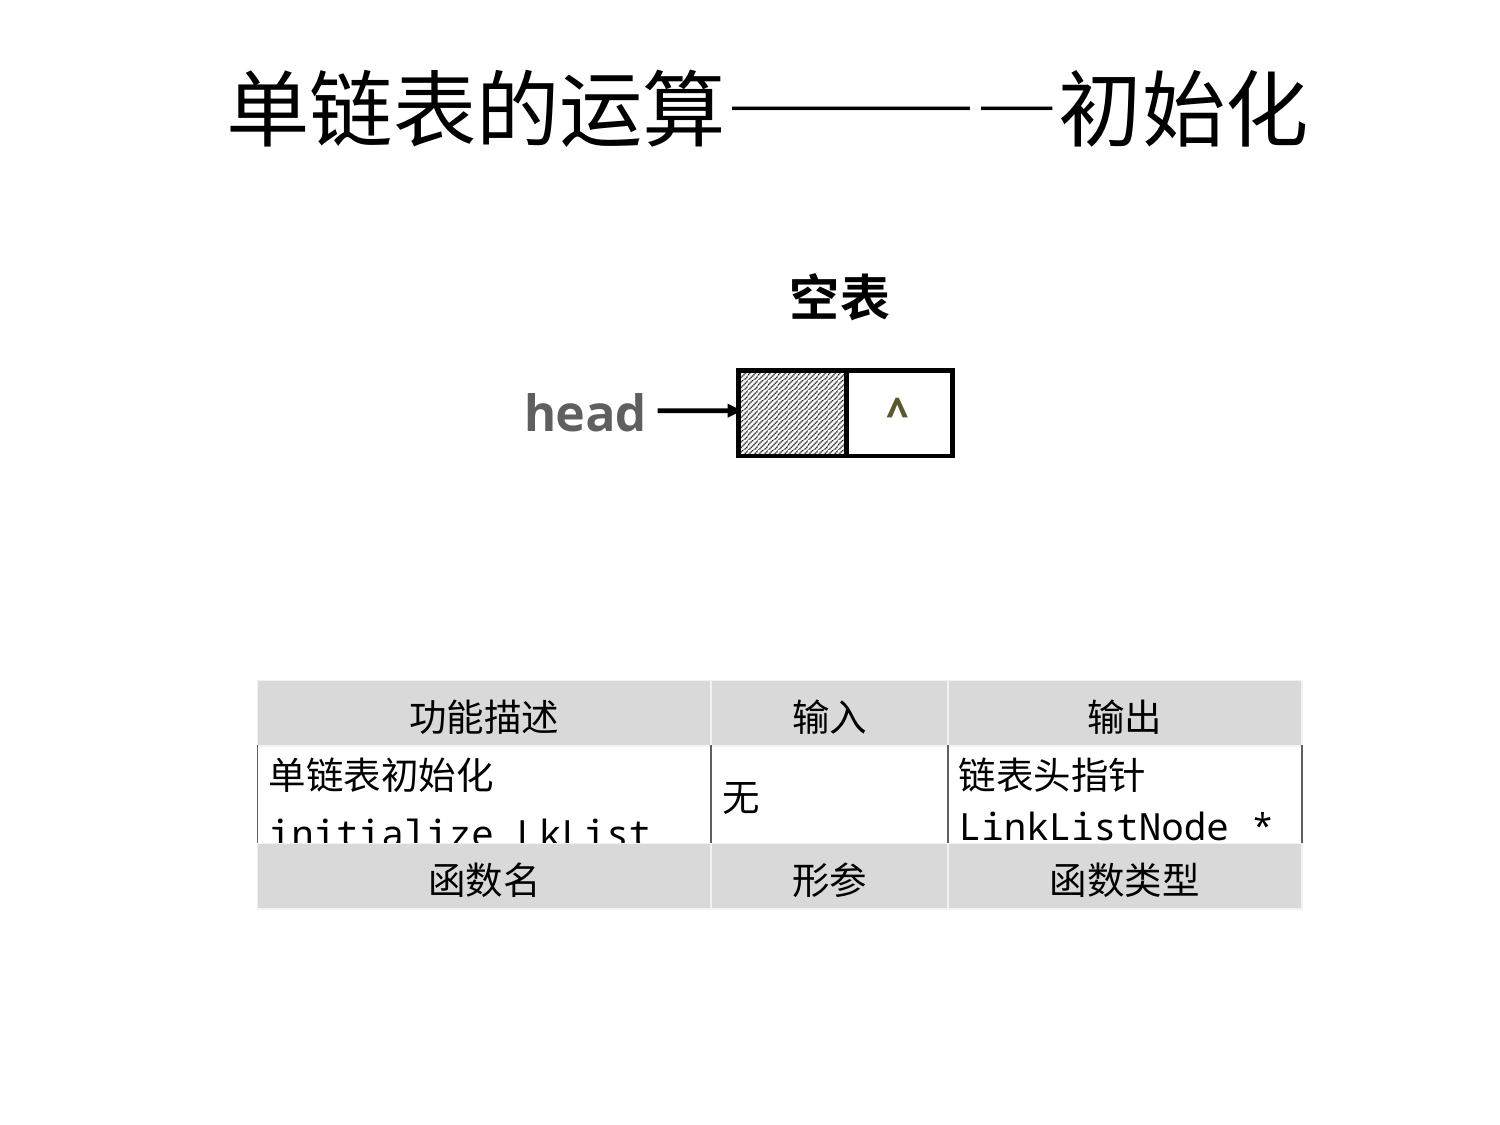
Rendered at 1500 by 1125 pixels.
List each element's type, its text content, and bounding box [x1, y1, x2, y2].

table_header 输入 [712, 681, 947, 745]
table_cell 形参 [712, 844, 947, 908]
table_cell 无 [712, 747, 947, 843]
title 单链表的运算————初始化 [52, 49, 1484, 166]
table_cell 链表头指针LinkListNode * [949, 747, 1301, 843]
table_header 功能描述 [258, 681, 710, 745]
table_header 输出 [949, 681, 1301, 745]
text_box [484, 258, 954, 457]
table_cell 单链表初始化 initialize_LkList [258, 747, 710, 843]
table_cell 函数类型 [949, 844, 1301, 908]
table_cell 函数名 [258, 844, 710, 908]
